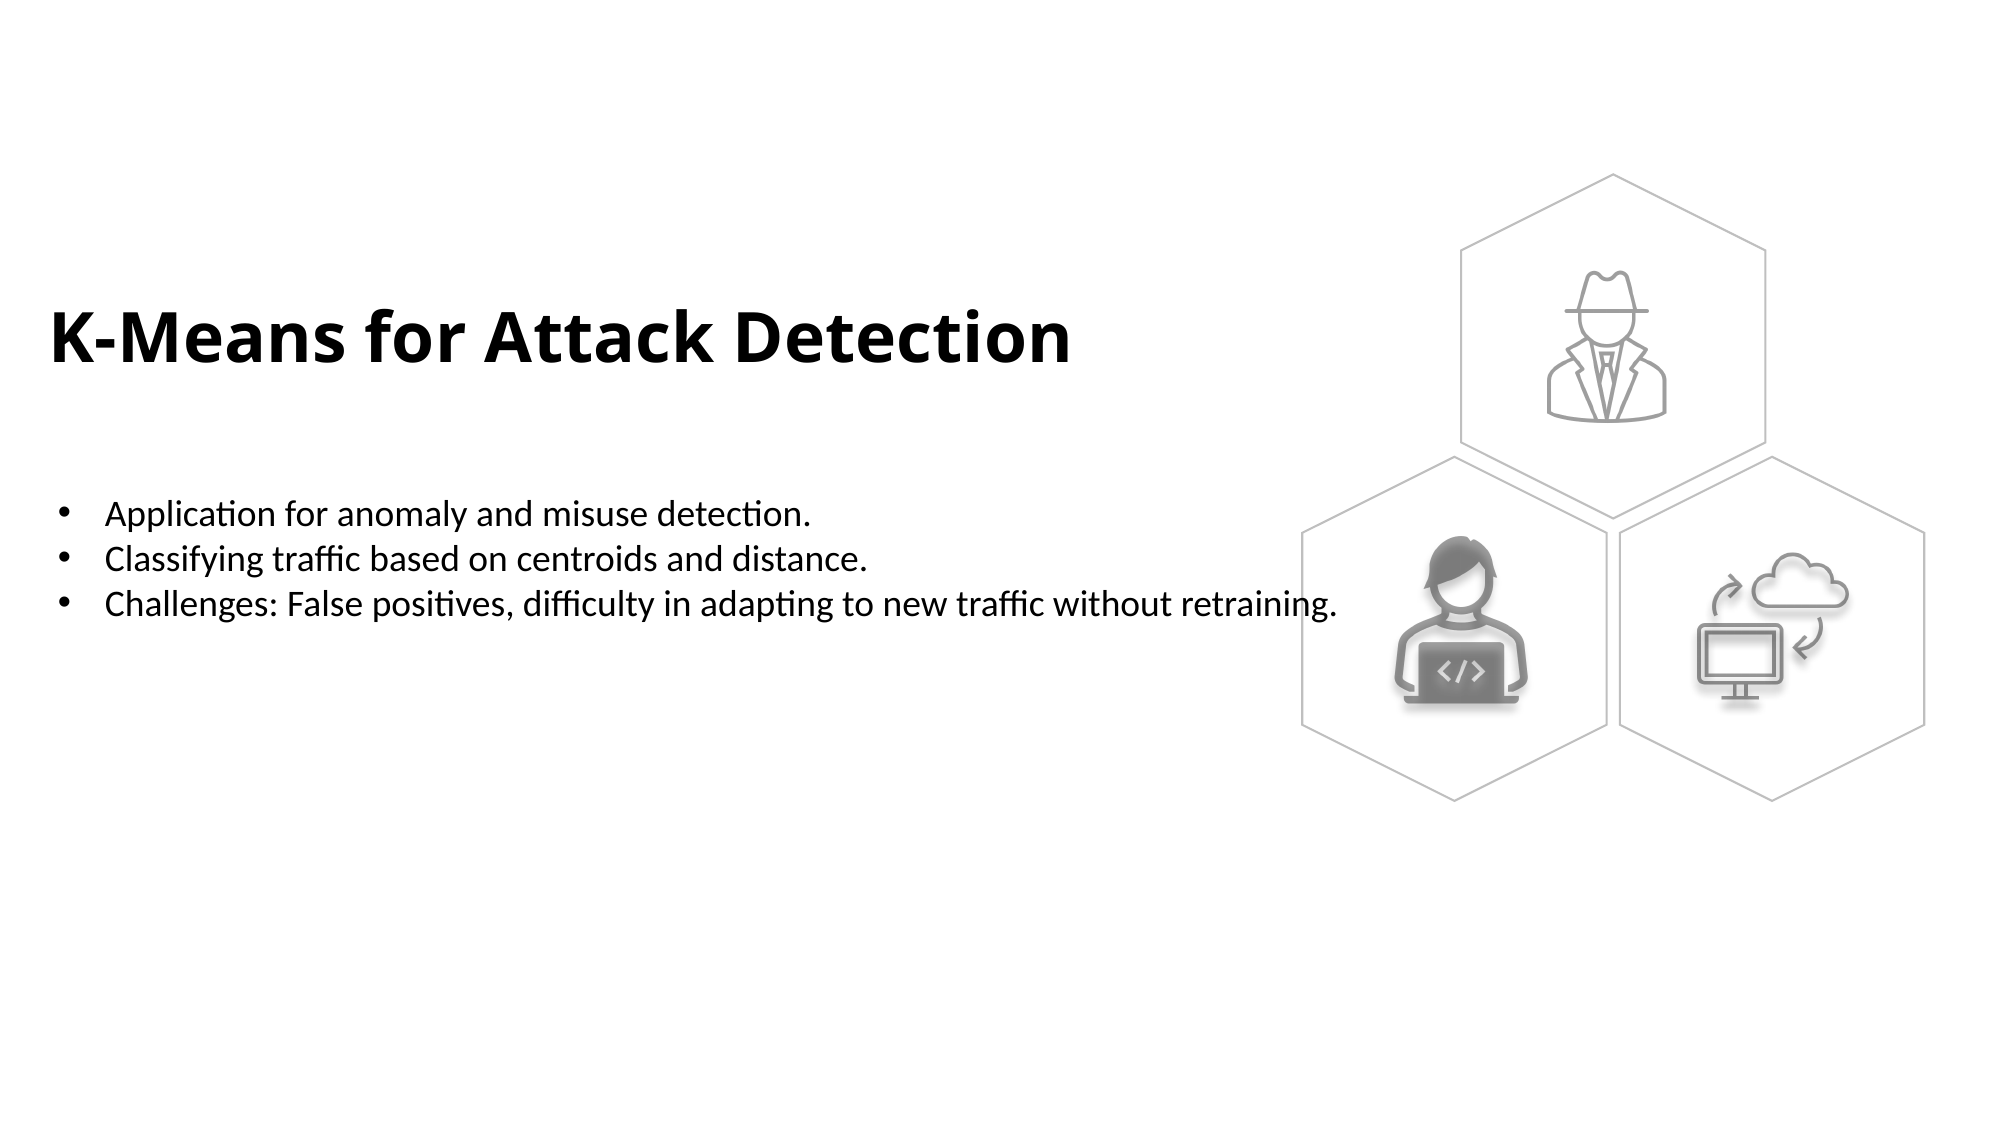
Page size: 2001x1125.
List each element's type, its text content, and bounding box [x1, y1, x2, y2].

title K-Means for Attack Detection [33, 255, 1149, 386]
text_box [1301, 632, 1608, 803]
text_box [1618, 455, 1926, 803]
picture [1514, 255, 1699, 440]
picture [1366, 518, 1556, 707]
text_box Application for anomaly and misuse detection. Classifying traffic based on centroids and distance. Challenges: False positives, difficulty in adapting to new traffic without retraining. [43, 481, 1652, 632]
text_box [1460, 173, 1767, 501]
text_box [1403, 455, 1506, 481]
picture [1682, 539, 1862, 719]
